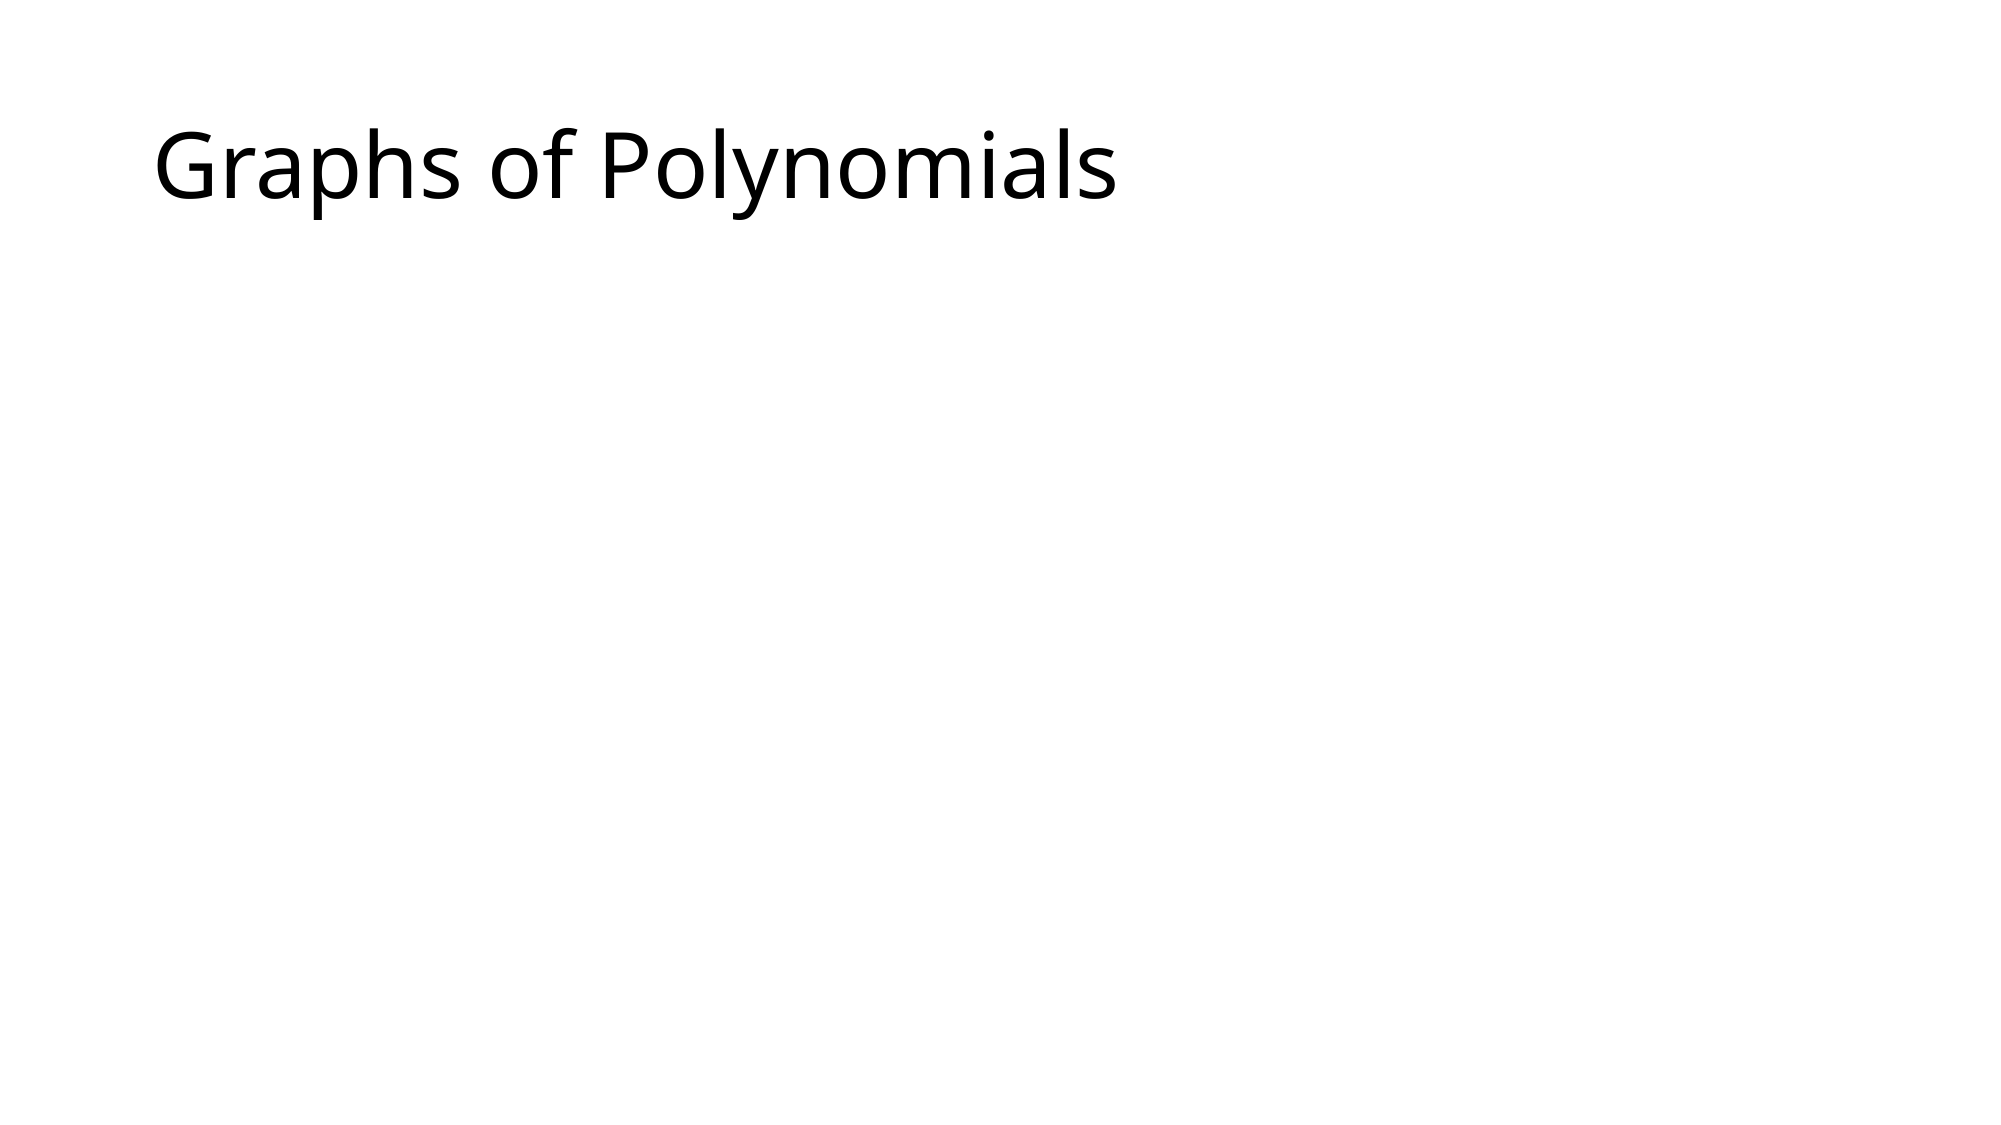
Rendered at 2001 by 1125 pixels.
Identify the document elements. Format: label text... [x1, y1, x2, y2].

title Graphs of Polynomials [137, 59, 1863, 278]
